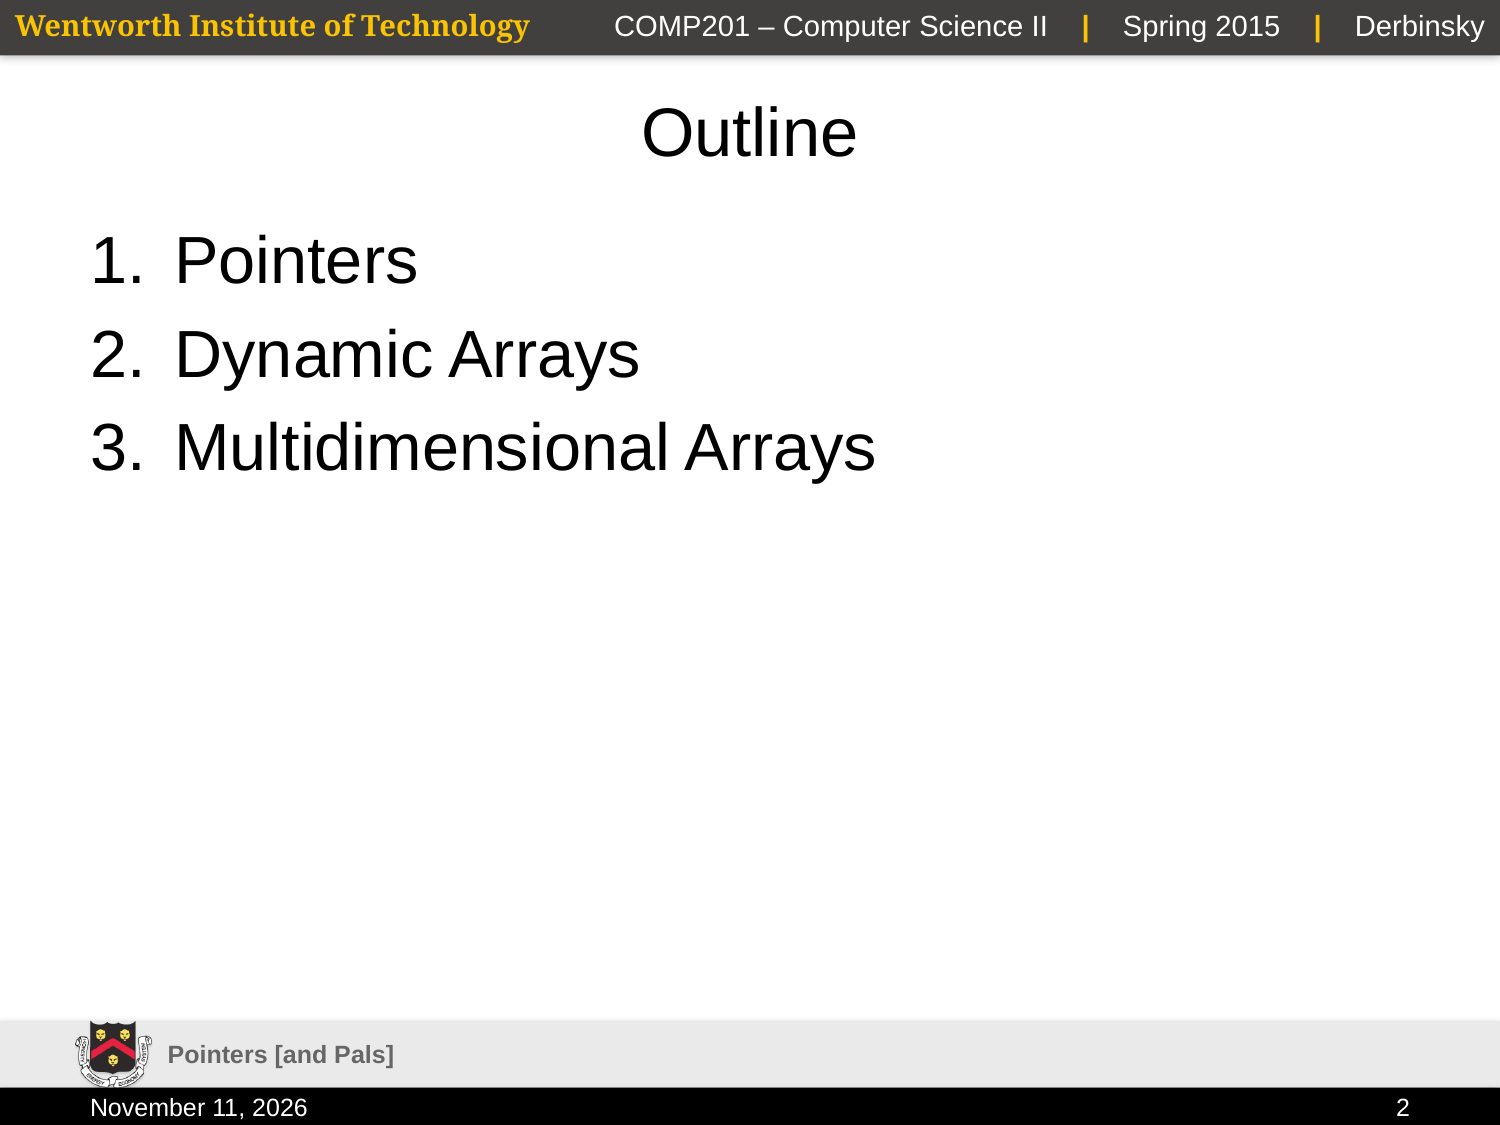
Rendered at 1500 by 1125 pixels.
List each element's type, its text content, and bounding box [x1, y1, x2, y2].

footer Pointers [and Pals] [152, 1029, 1425, 1079]
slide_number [75, 1087, 451, 1125]
picture [75, 1020, 153, 1087]
title Outline [75, 80, 1425, 179]
list Pointers Dynamic Arrays Multidimensional Arrays [75, 209, 1425, 1005]
slide_number 2 [1245, 1087, 1425, 1125]
